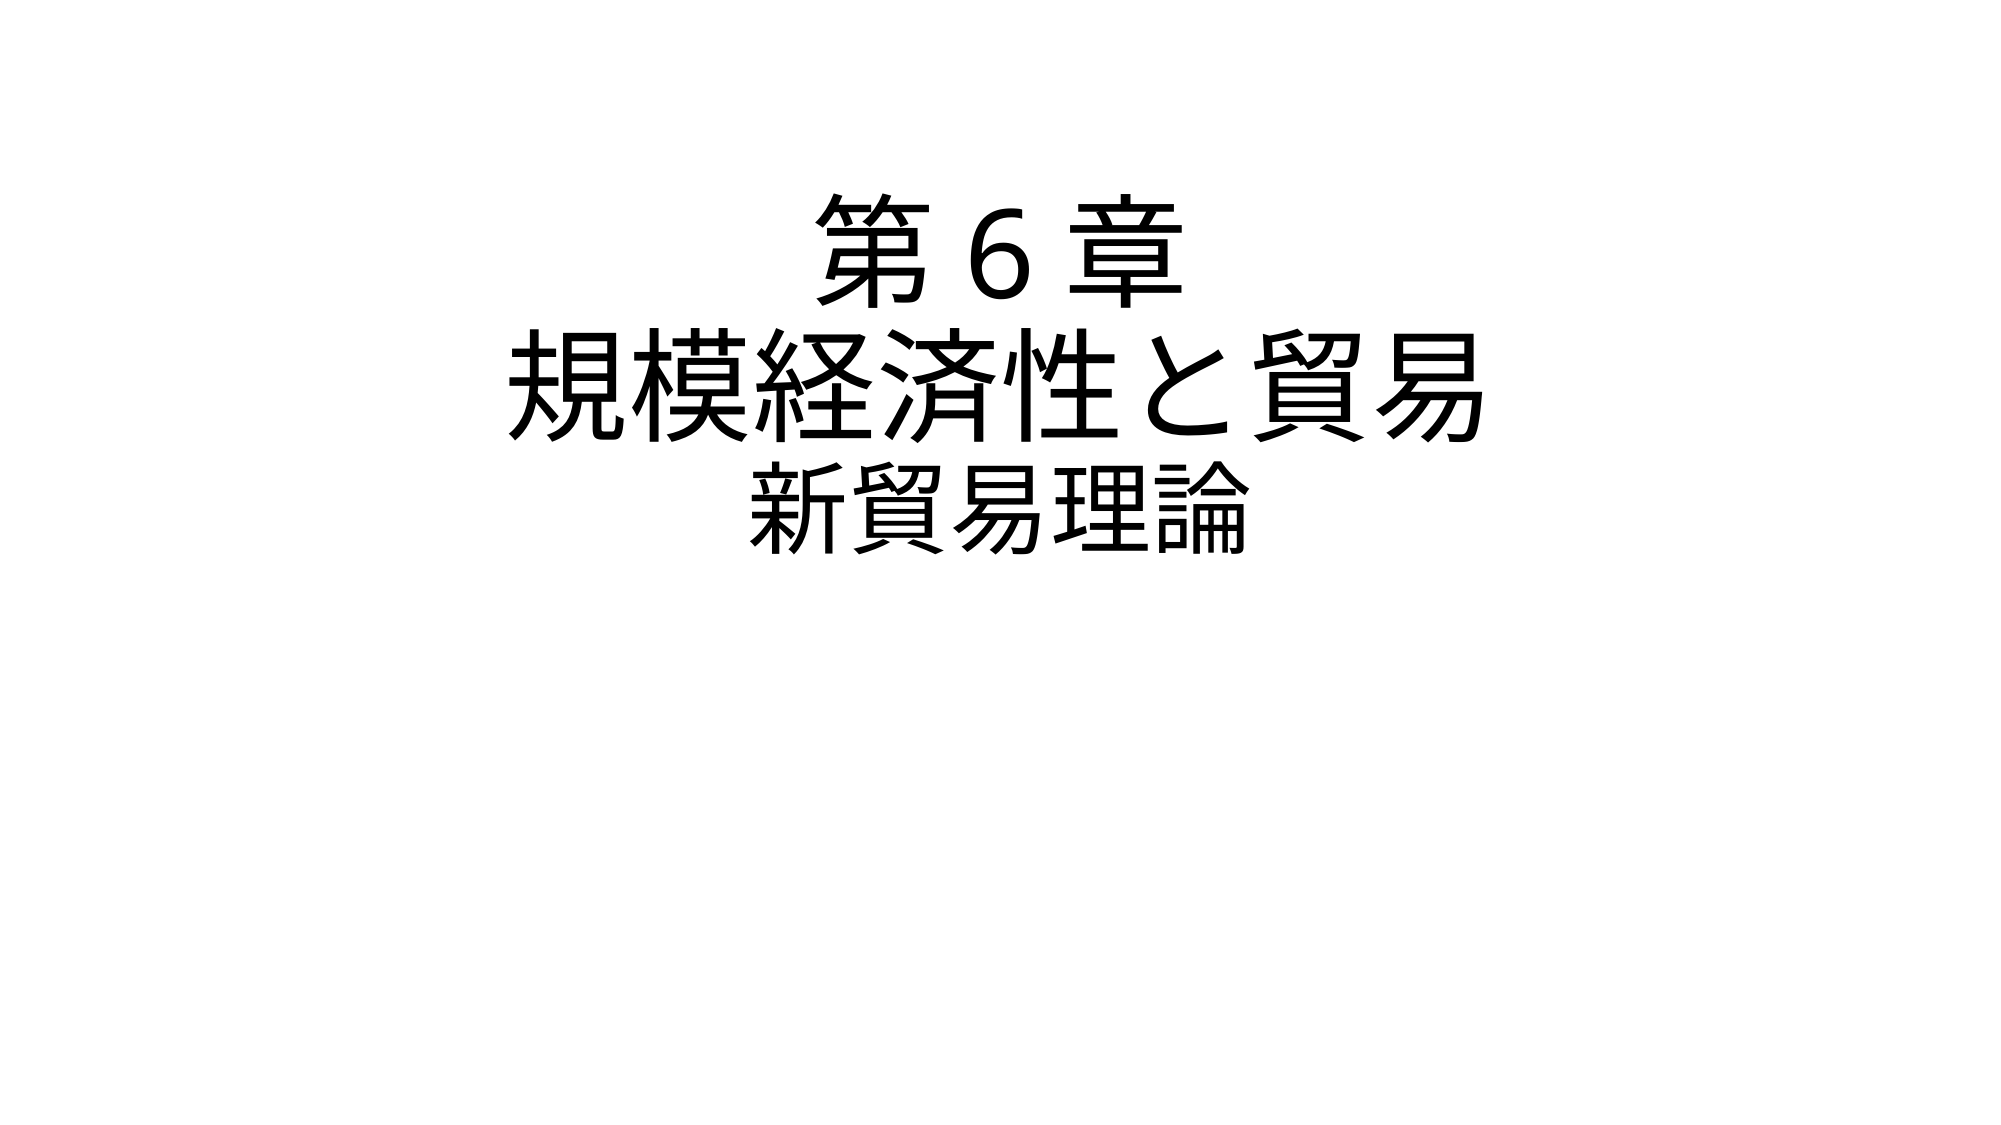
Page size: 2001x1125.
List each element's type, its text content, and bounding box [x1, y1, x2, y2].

title 第6章 規模経済性と貿易 新貿易理論 [249, 184, 1750, 576]
